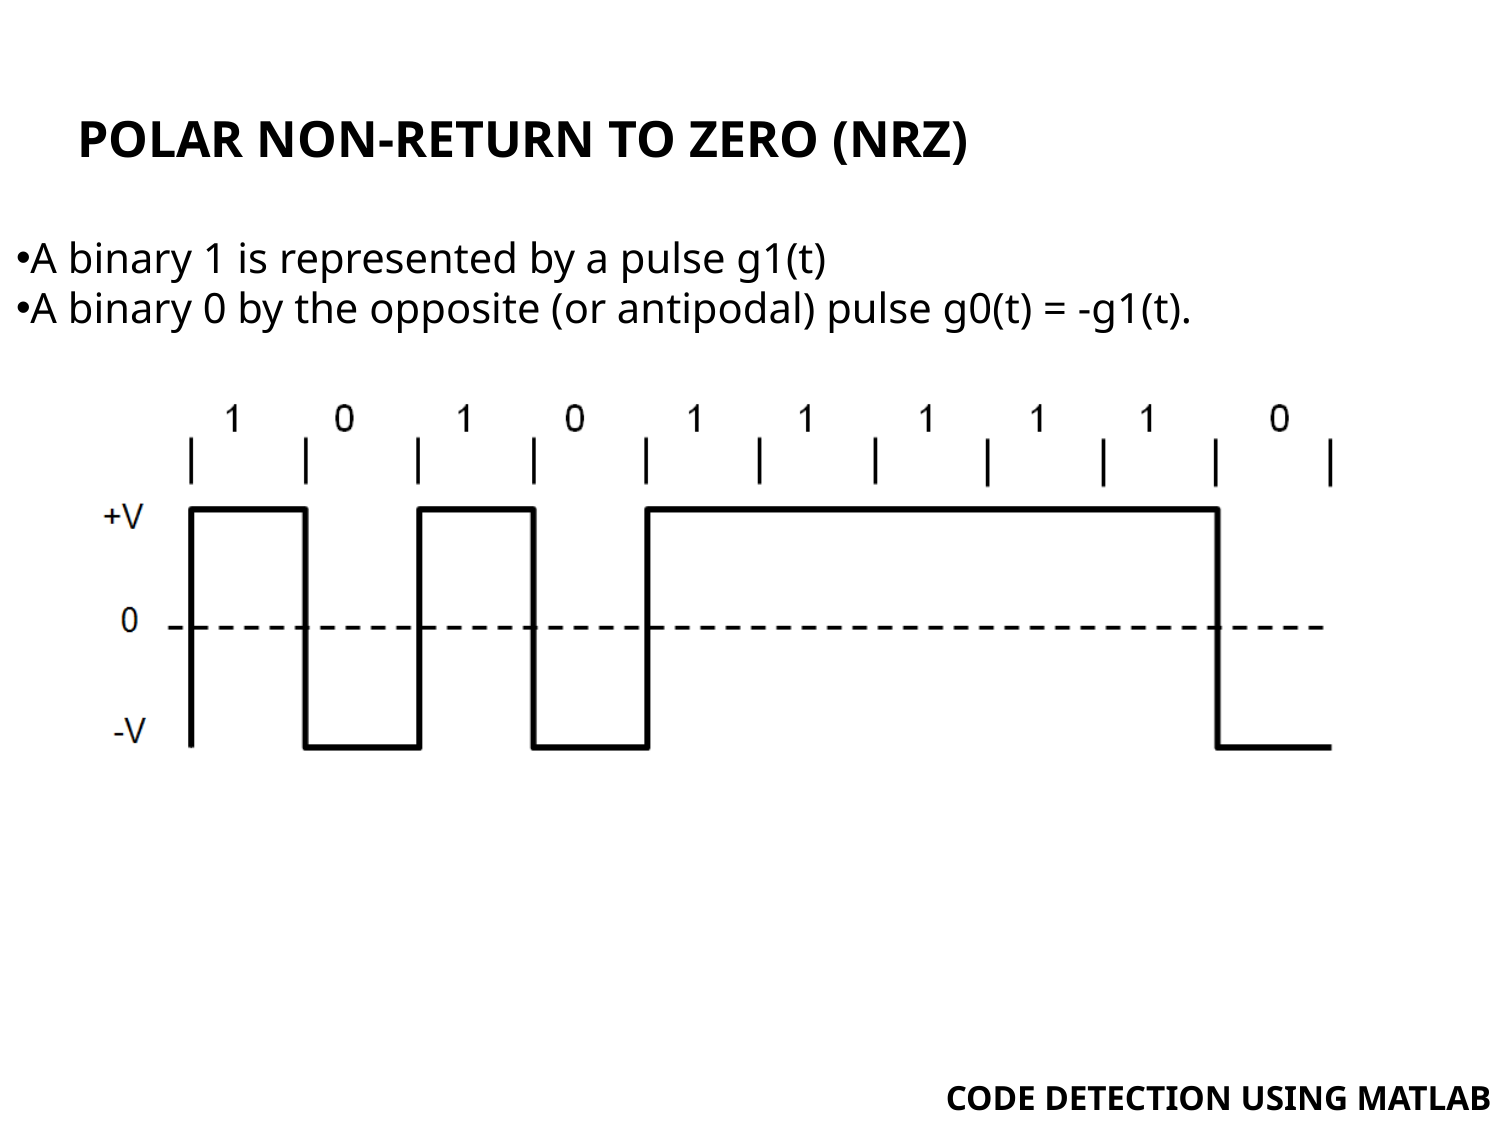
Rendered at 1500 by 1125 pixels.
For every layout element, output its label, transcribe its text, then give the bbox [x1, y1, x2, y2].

text_box POLAR NON-RETURN TO ZERO (NRZ) [62, 99, 1175, 175]
text_box A binary 1 is represented by a pulse g1(t) A binary 0 by the opposite (or antipodal) pulse g0(t) = -g1(t). [1, 224, 1208, 340]
text_box CODE DETECTION USING MATLAB [931, 1069, 1500, 1125]
picture [99, 374, 1355, 786]
